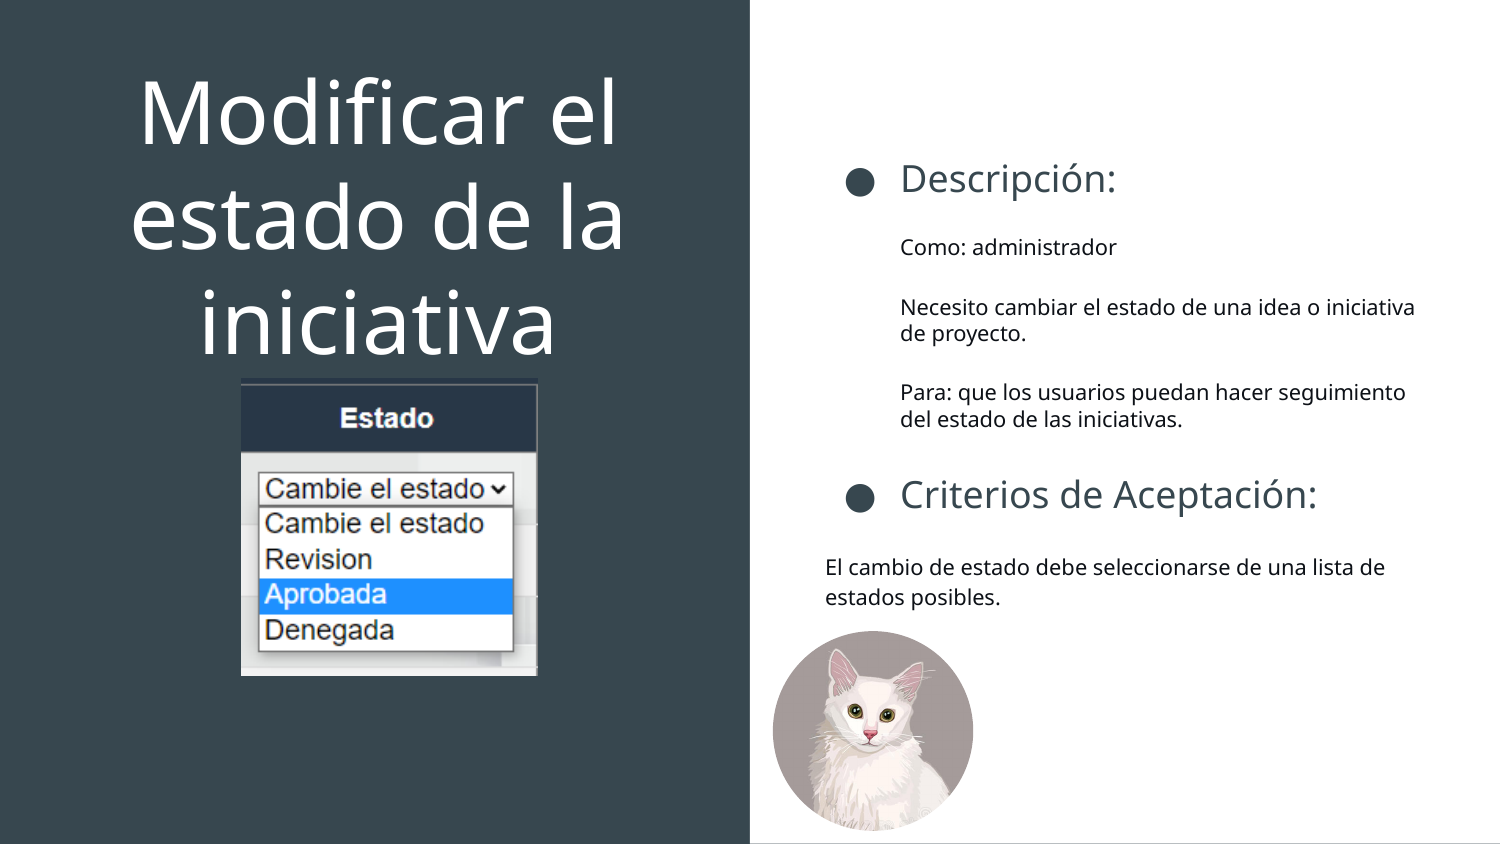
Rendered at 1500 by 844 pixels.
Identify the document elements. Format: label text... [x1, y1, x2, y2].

picture [772, 630, 974, 832]
picture [241, 378, 538, 676]
title Modificar el estado de la iniciativa [46, 77, 711, 352]
list Descripción: Como: administrador Necesito cambiar el estado de una idea o iniciativa de proyecto. Para: que los usuarios puedan hacer seguimiento del estado de las iniciativas. Criterios de Aceptación: El cambio de estado debe seleccionarse de una lista de estados posibles. [810, 118, 1440, 725]
